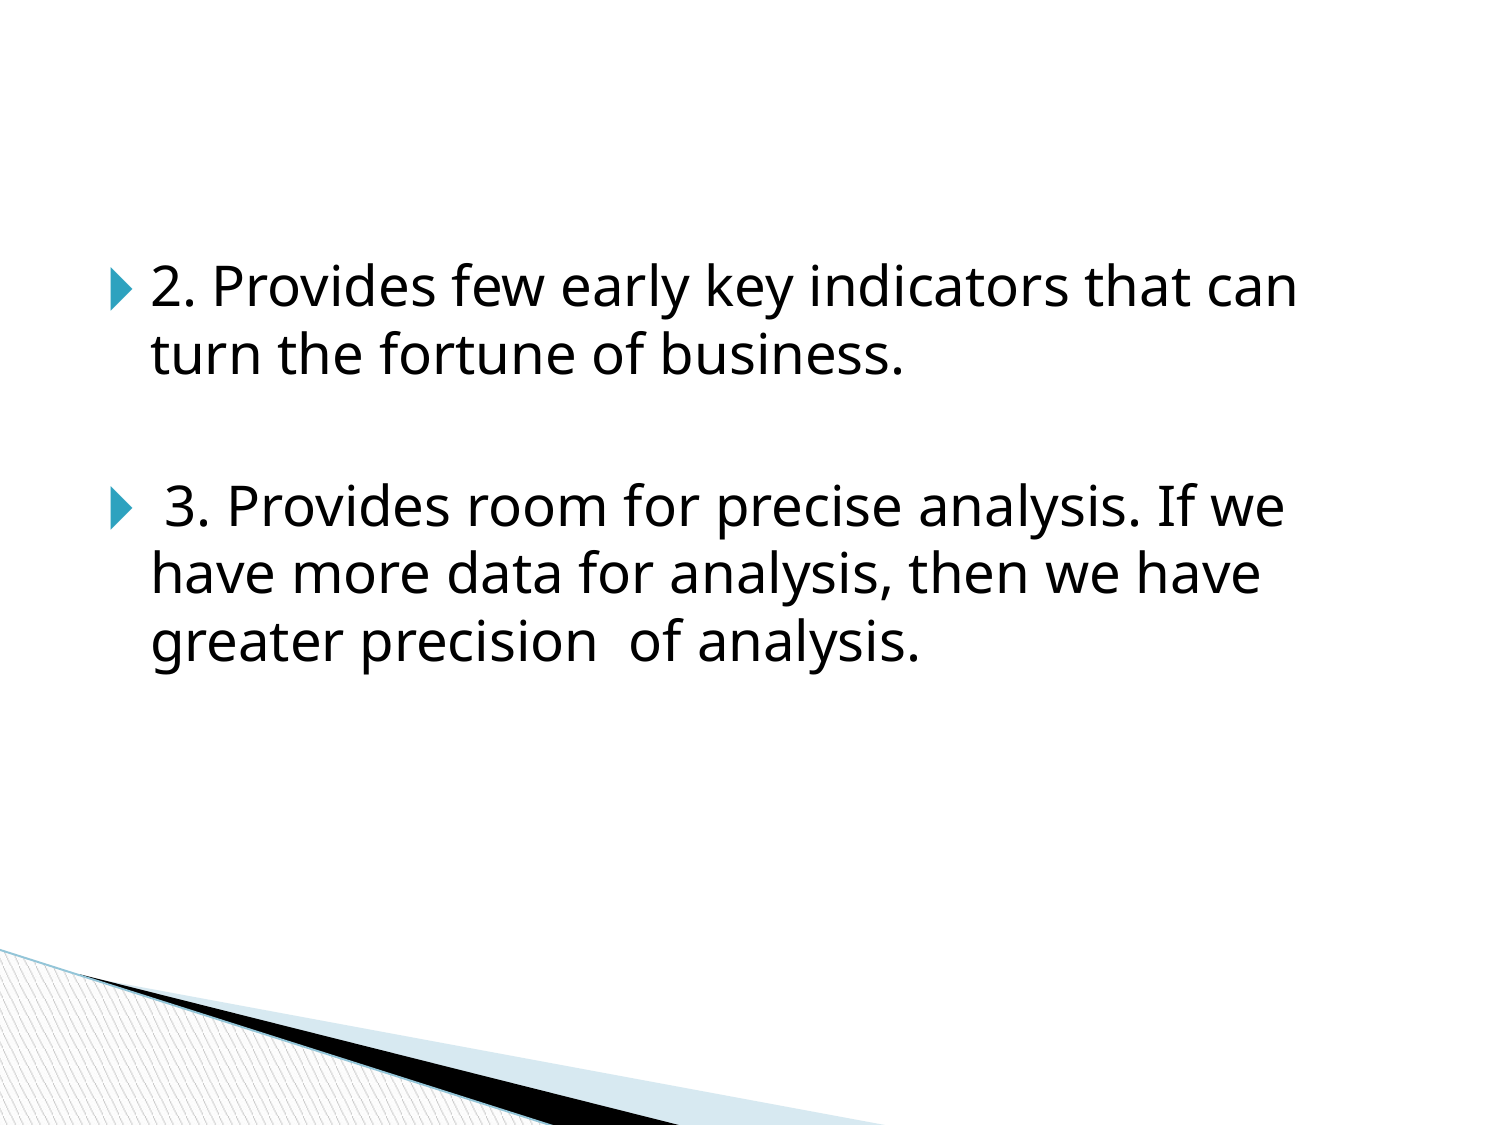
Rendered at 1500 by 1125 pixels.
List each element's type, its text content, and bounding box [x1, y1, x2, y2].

list 2. Provides few early key indicators that can turn the fortune of business. 3. Provides room for precise analysis. If we have more data for analysis, then we have greater precision of analysis. [75, 243, 1425, 986]
